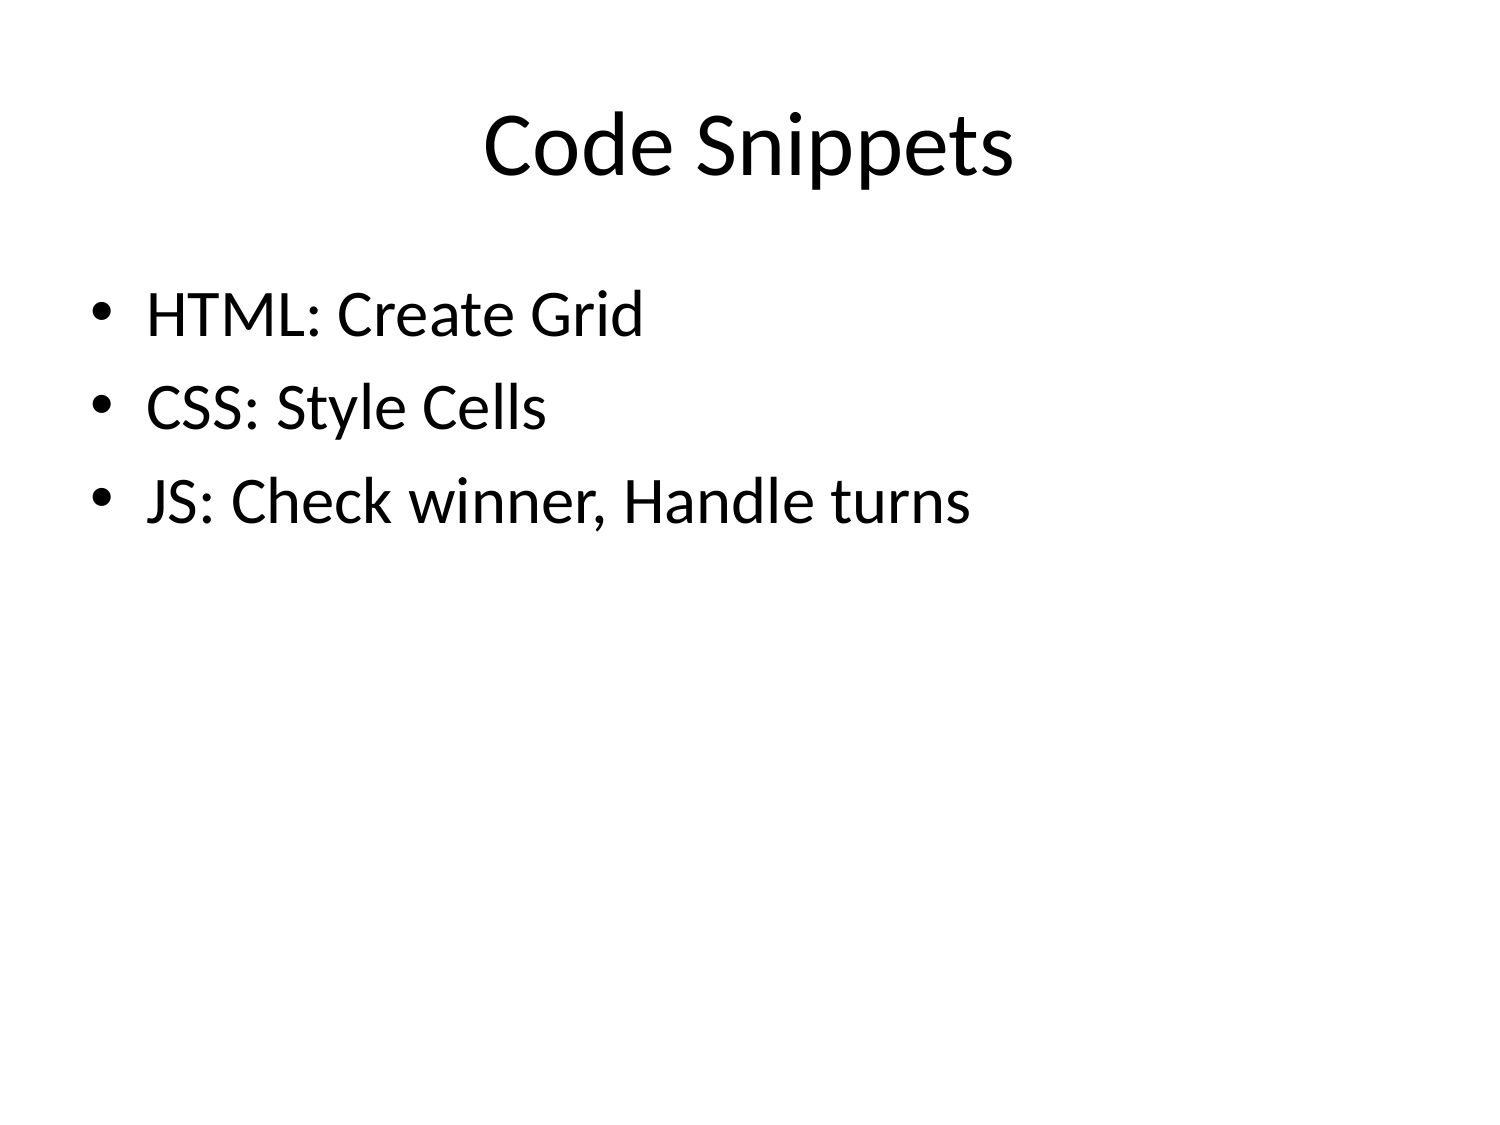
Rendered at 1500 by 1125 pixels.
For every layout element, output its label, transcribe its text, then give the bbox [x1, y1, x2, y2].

title Code Snippets [75, 45, 1425, 233]
list HTML: Create Grid CSS: Style Cells JS: Check winner, Handle turns [75, 262, 1425, 1005]
